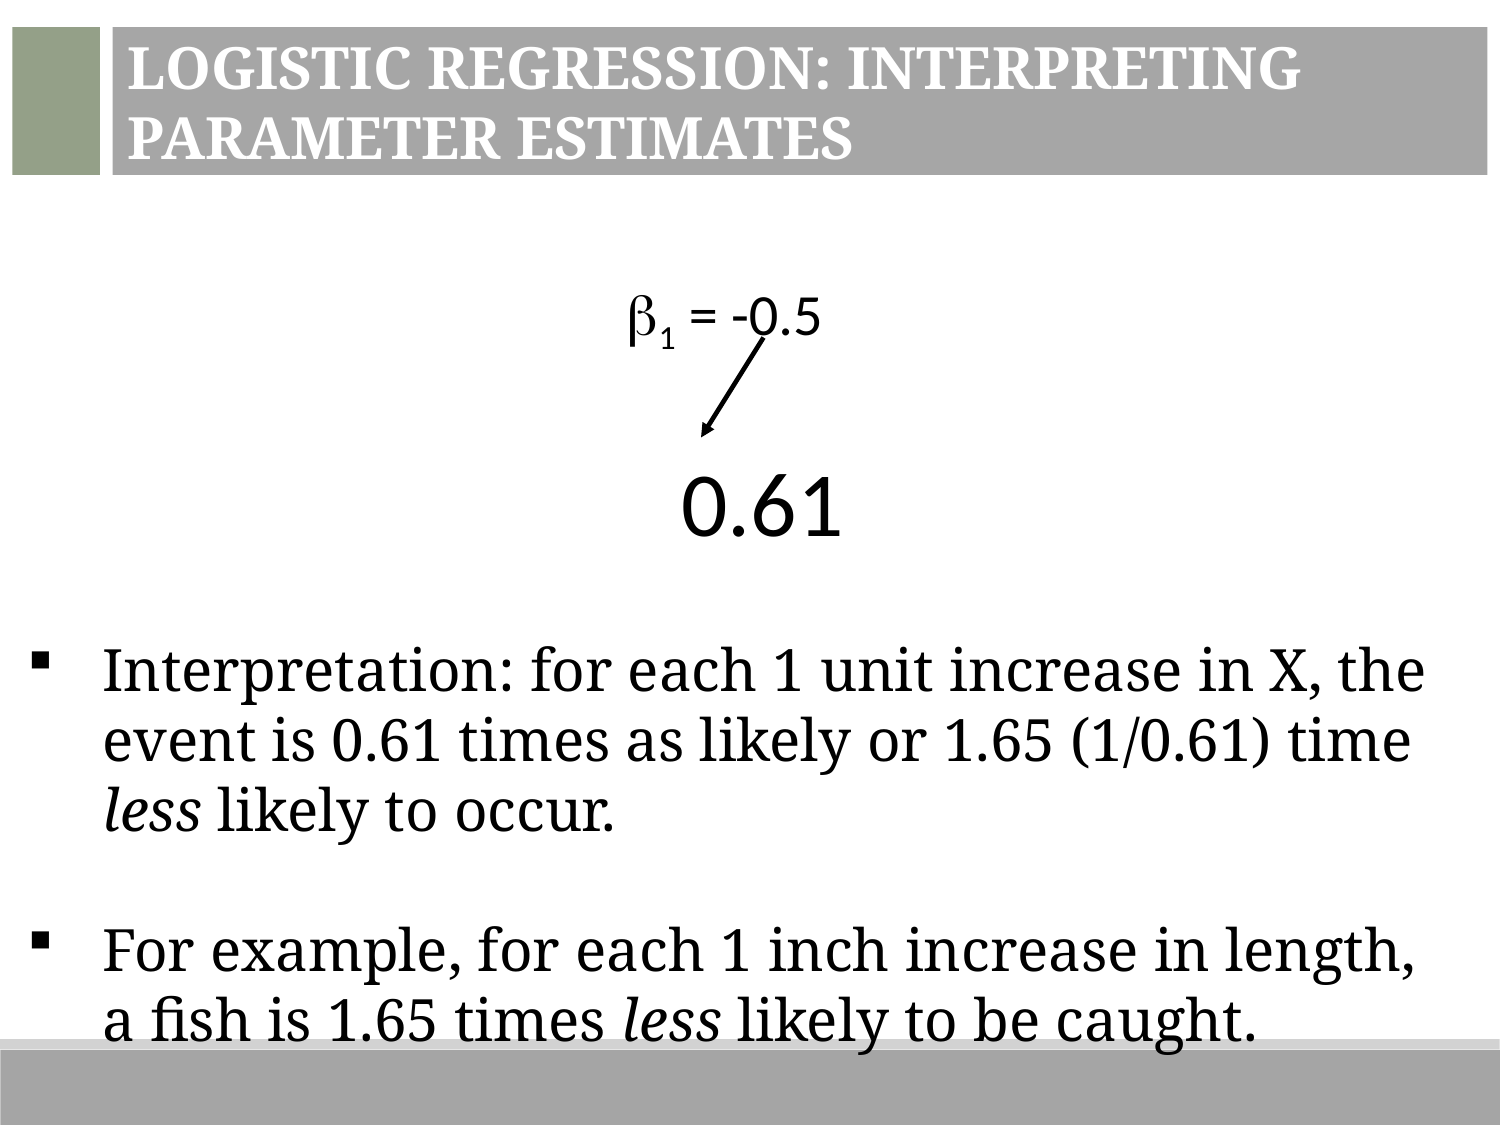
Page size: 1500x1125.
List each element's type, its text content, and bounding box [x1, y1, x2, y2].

text_box [701, 337, 764, 438]
text_box Logistic Regression: Interpreting Parameter Estimates [111, 26, 1489, 176]
text_box b1 = -0.5 [611, 237, 851, 364]
text_box [11, 26, 101, 176]
text_box Interpretation: for each 1 unit increase in X, the event is 0.61 times as likely or 1.65 (1/0.61) time less likely to occur. For example, for each 1 inch increase in length, a fish is 1.65 times less likely to be caught. [12, 625, 1449, 1061]
